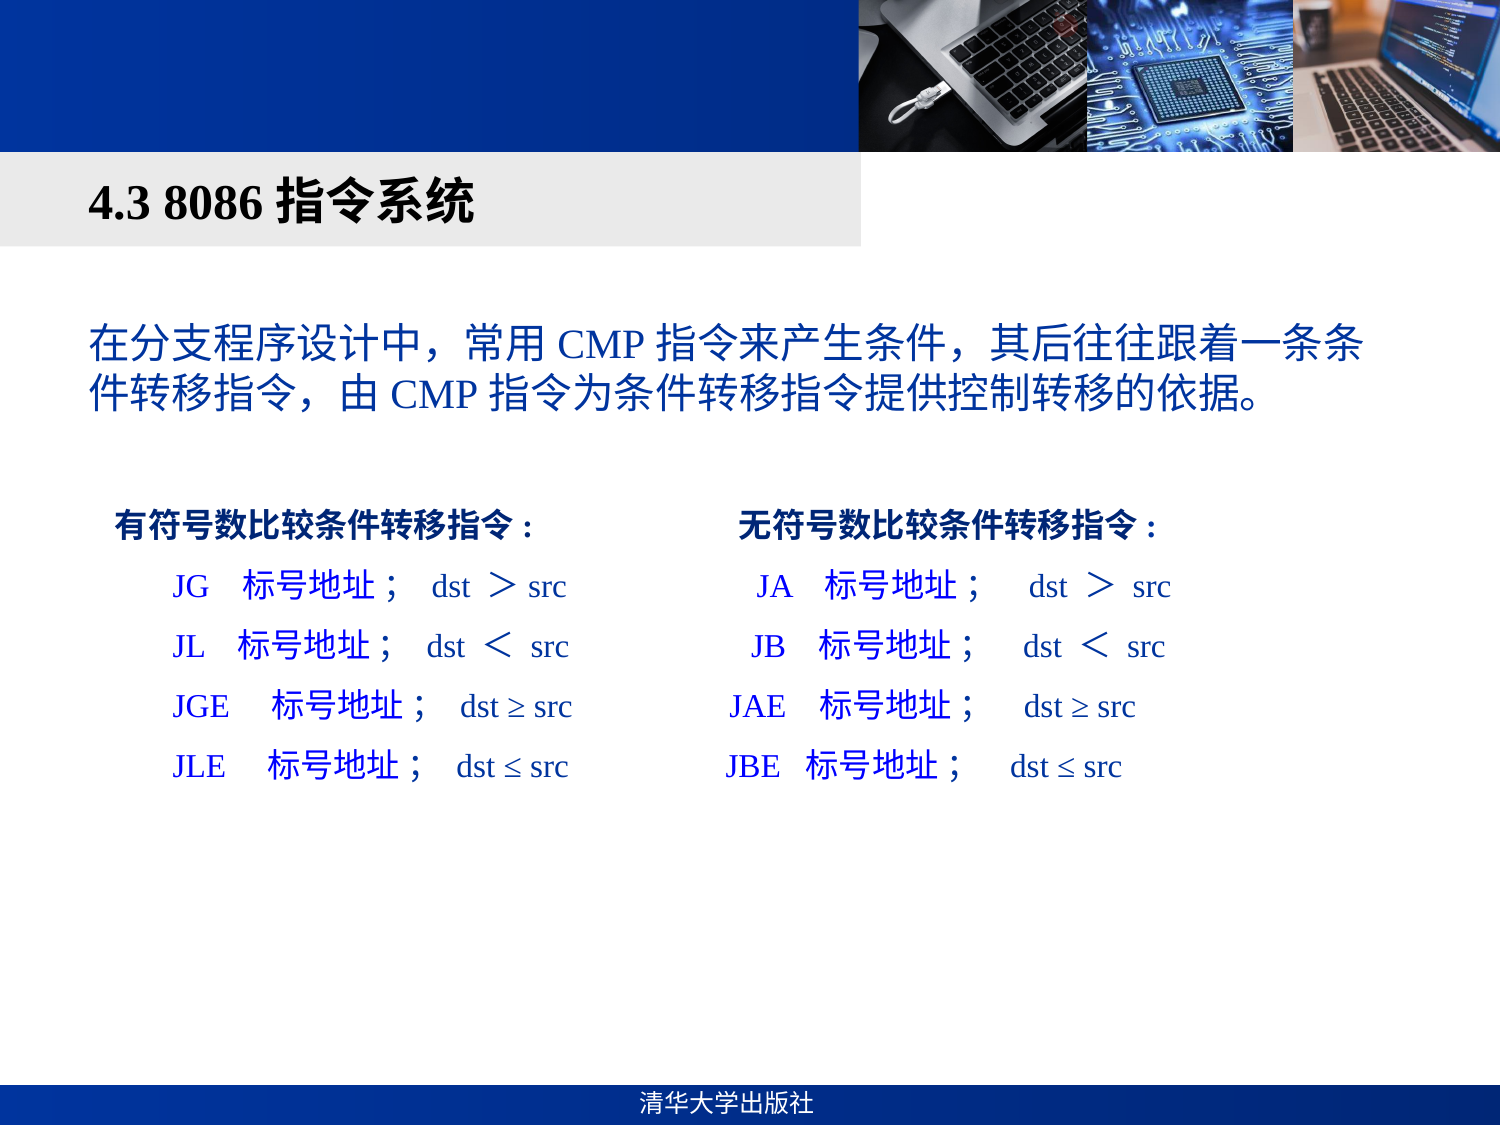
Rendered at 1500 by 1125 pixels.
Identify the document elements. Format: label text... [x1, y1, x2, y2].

text_box 在分支程序设计中，常用CMP指令来产生条件，其后往往跟着一条条件转移指令，由CMP指令为条件转移指令提供控制转移的依据。 [73, 308, 1400, 424]
text_box 有符号数比较条件转移指令: 无符号数比较条件转移指令: JG 标号地址 ； dst ＞src JA 标号地址 ； dst ＞ src JL 标号地址 ； dst ＜ src JB 标号地址 ； dst ＜ src JGE 标号地址 ； dst ≥ src JAE 标号地址 ； dst ≥ src JLE 标号地址 ； dst ≤ src JBE 标号地址 ； dst ≤ src [100, 476, 1297, 792]
list 4.3 8086指令系统 [73, 162, 1031, 258]
picture [858, 0, 1500, 152]
